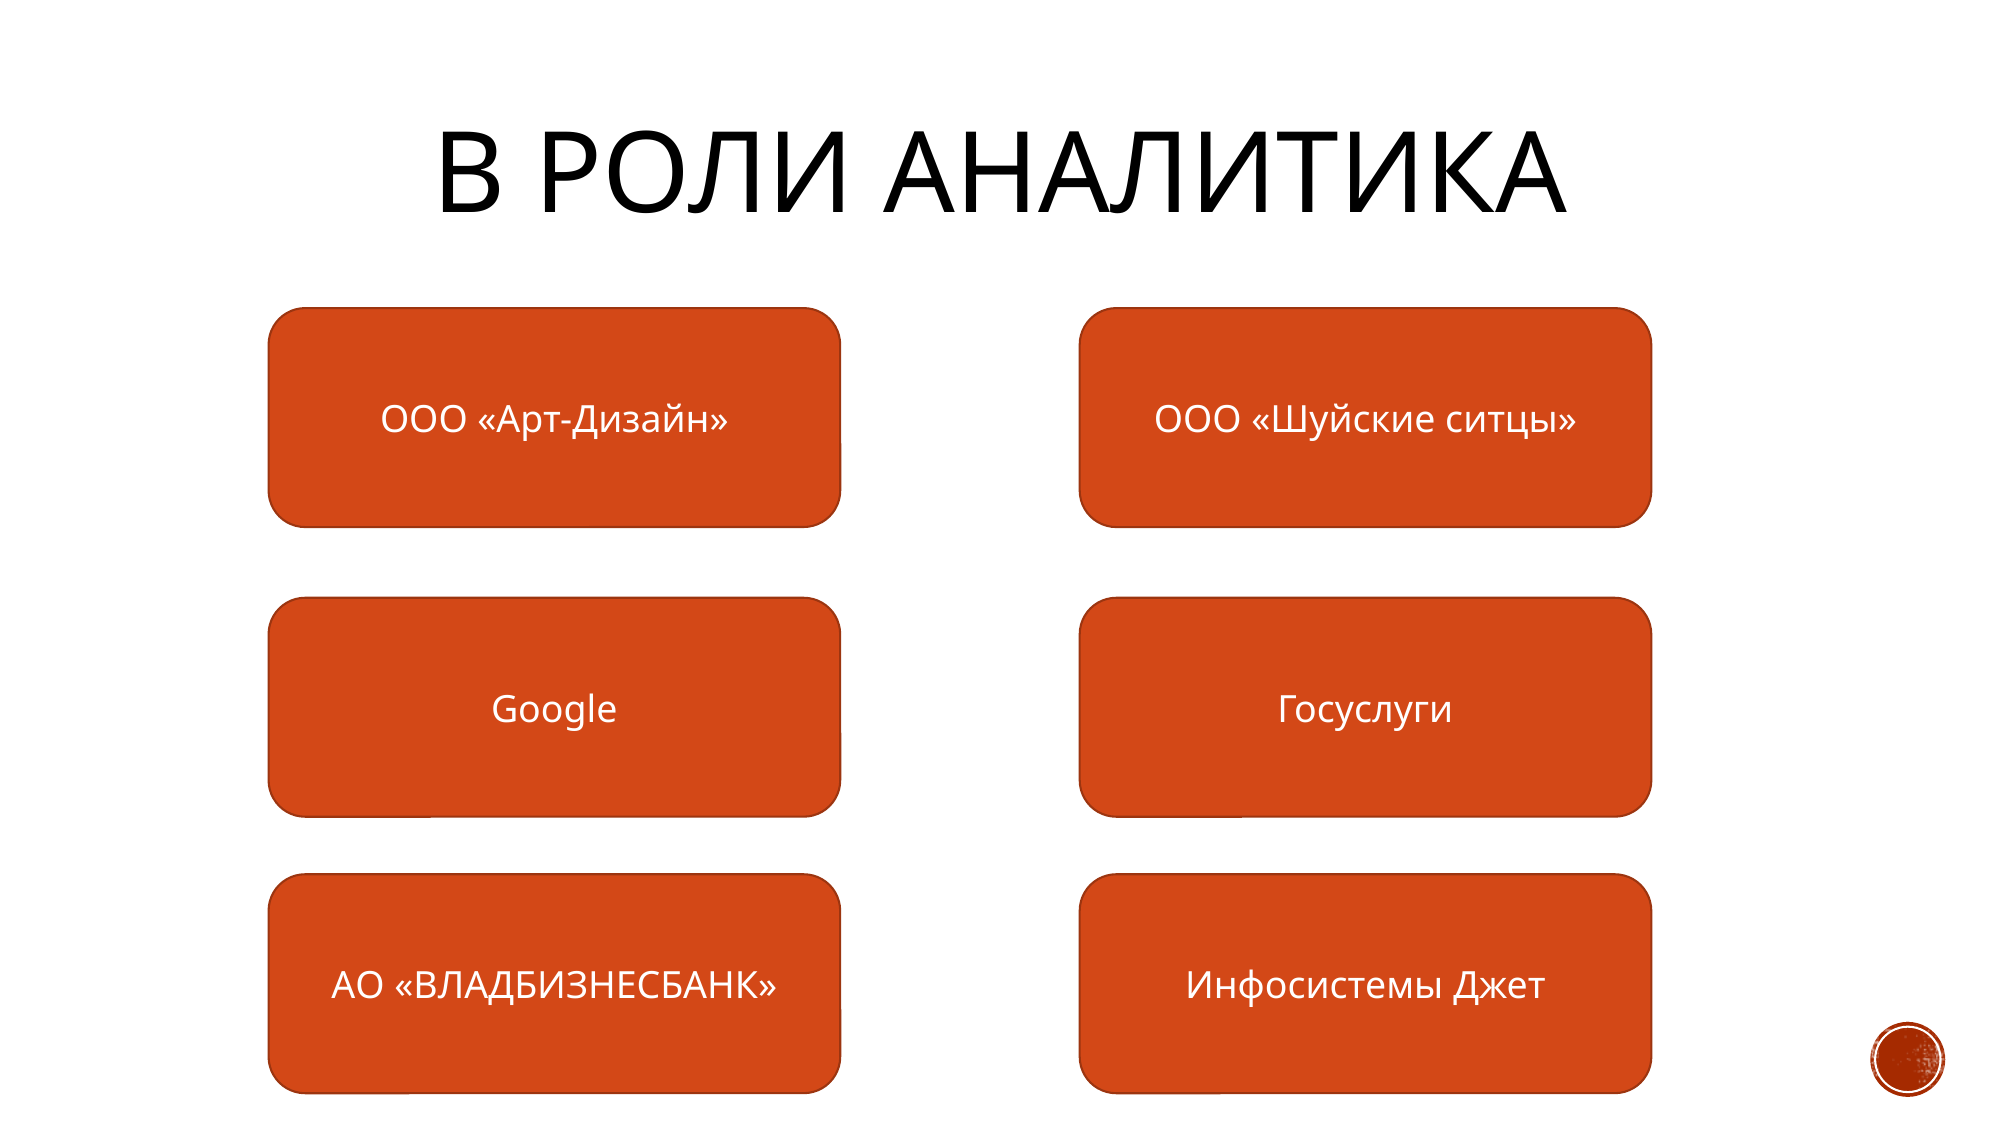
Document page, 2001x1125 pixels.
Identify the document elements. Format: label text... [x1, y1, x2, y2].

text_box АО «ВЛАДБИЗНЕСБАНК» [267, 873, 842, 1095]
title В роли аналитика [174, 44, 1825, 309]
text_box ООО «Арт-Дизайн» [267, 307, 842, 529]
text_box Google [267, 596, 842, 818]
text_box Инфосистемы Джет [1078, 873, 1653, 1095]
text_box Госуслуги [1078, 596, 1653, 818]
text_box ООО «Шуйские ситцы» [1078, 307, 1653, 529]
